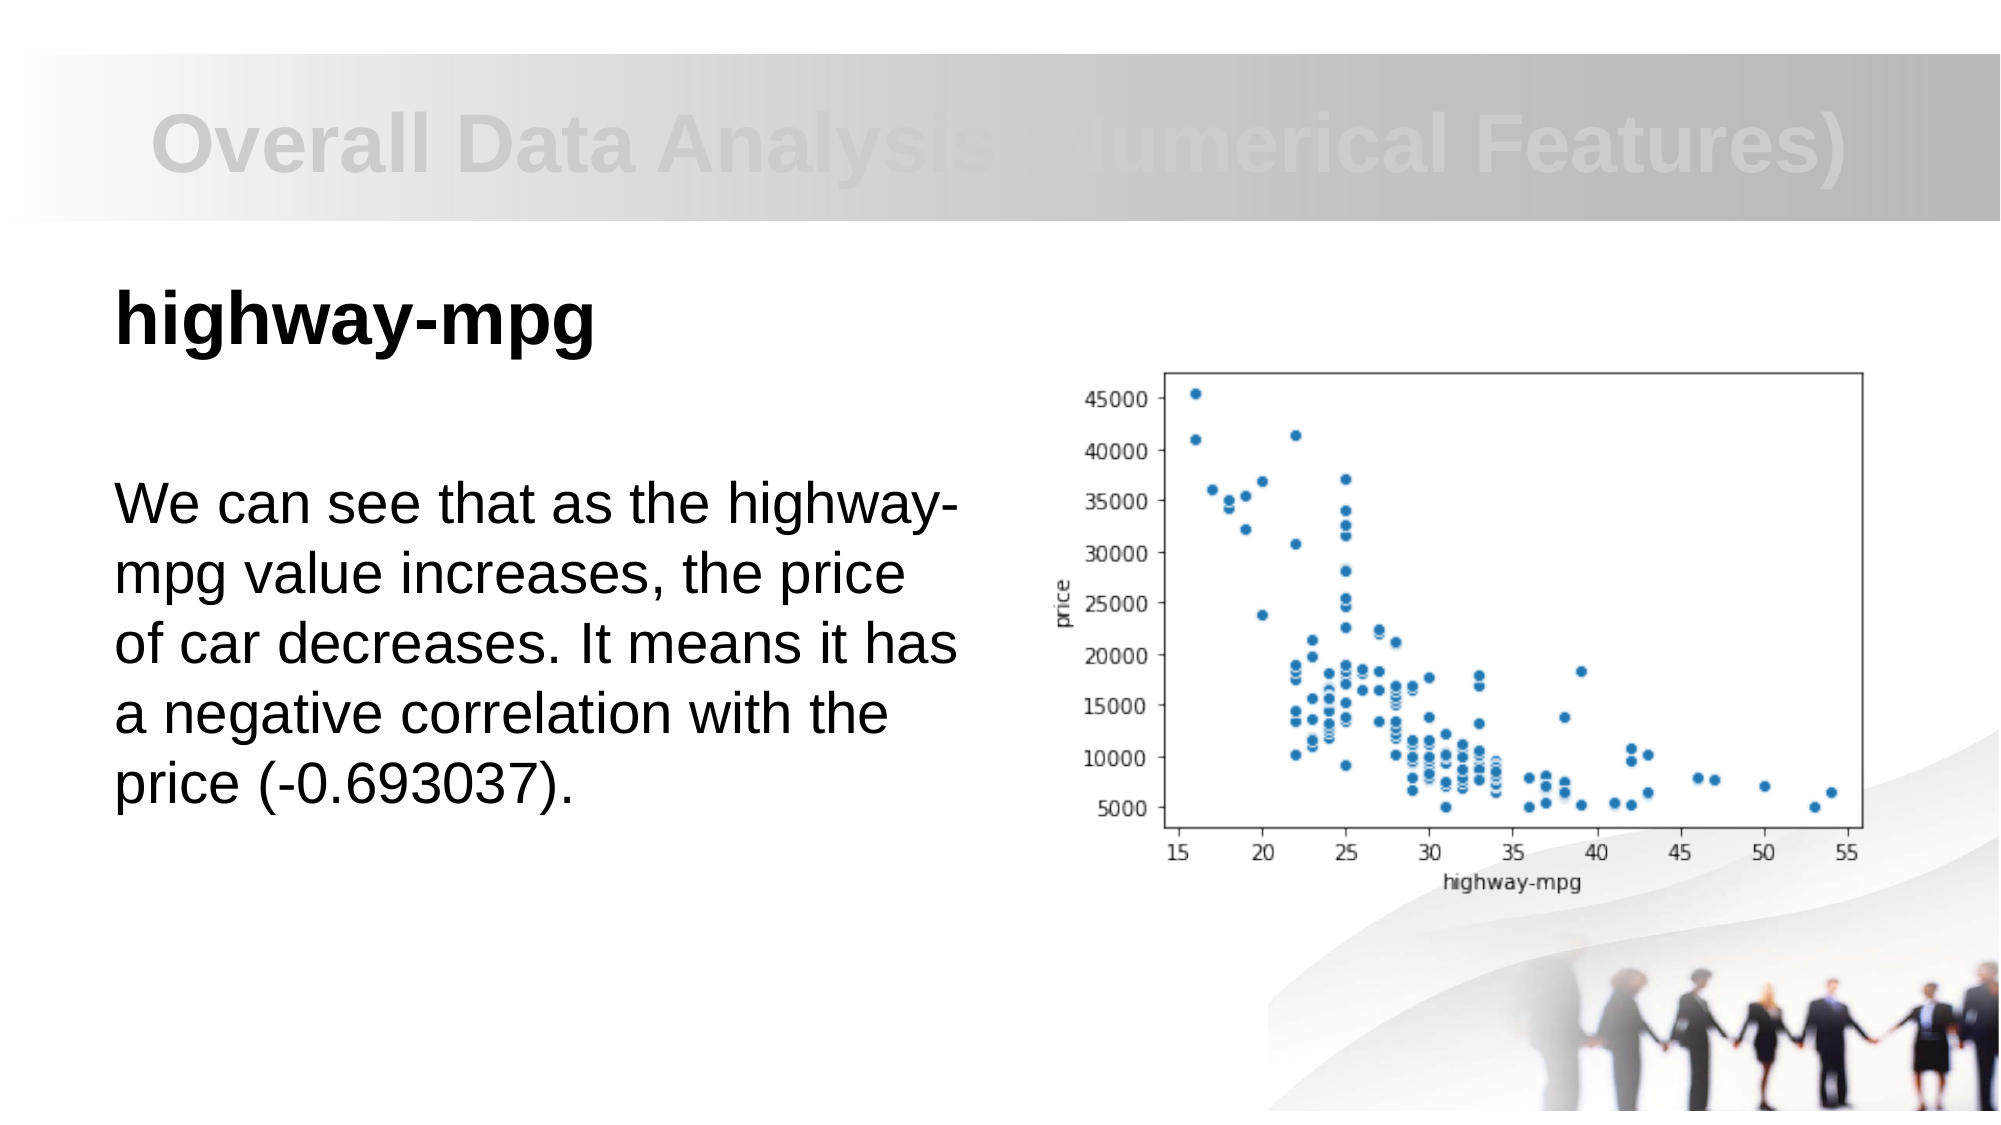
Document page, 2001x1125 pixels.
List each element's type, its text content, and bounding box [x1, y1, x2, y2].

title Overall Data Analysis (Numerical Features) [99, 44, 1901, 233]
picture [1268, 728, 1999, 1111]
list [1039, 360, 1877, 907]
list highway-mpg We can see that as the highway-mpg value increases, the price of car decreases. It means it has a negative correlation with the price (-0.693037). [99, 262, 984, 1006]
